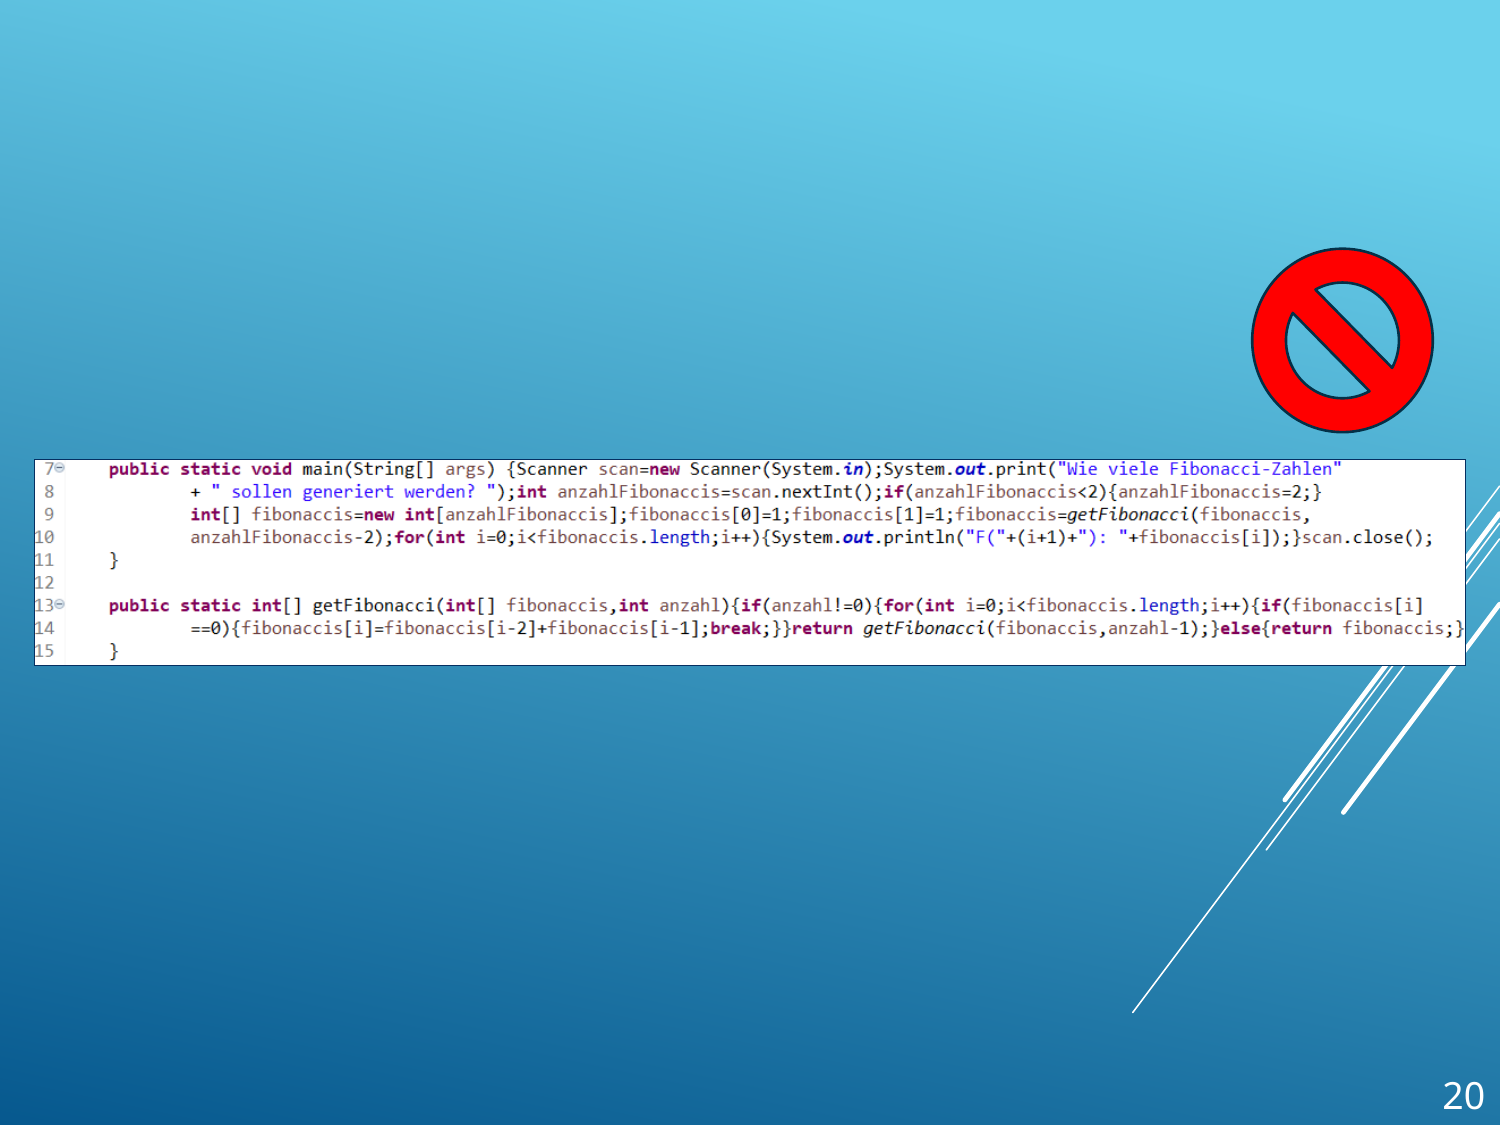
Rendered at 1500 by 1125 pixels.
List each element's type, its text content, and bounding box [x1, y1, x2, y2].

text_box [1250, 247, 1435, 434]
picture [33, 459, 1467, 666]
text_box 20 [1427, 1064, 1500, 1125]
